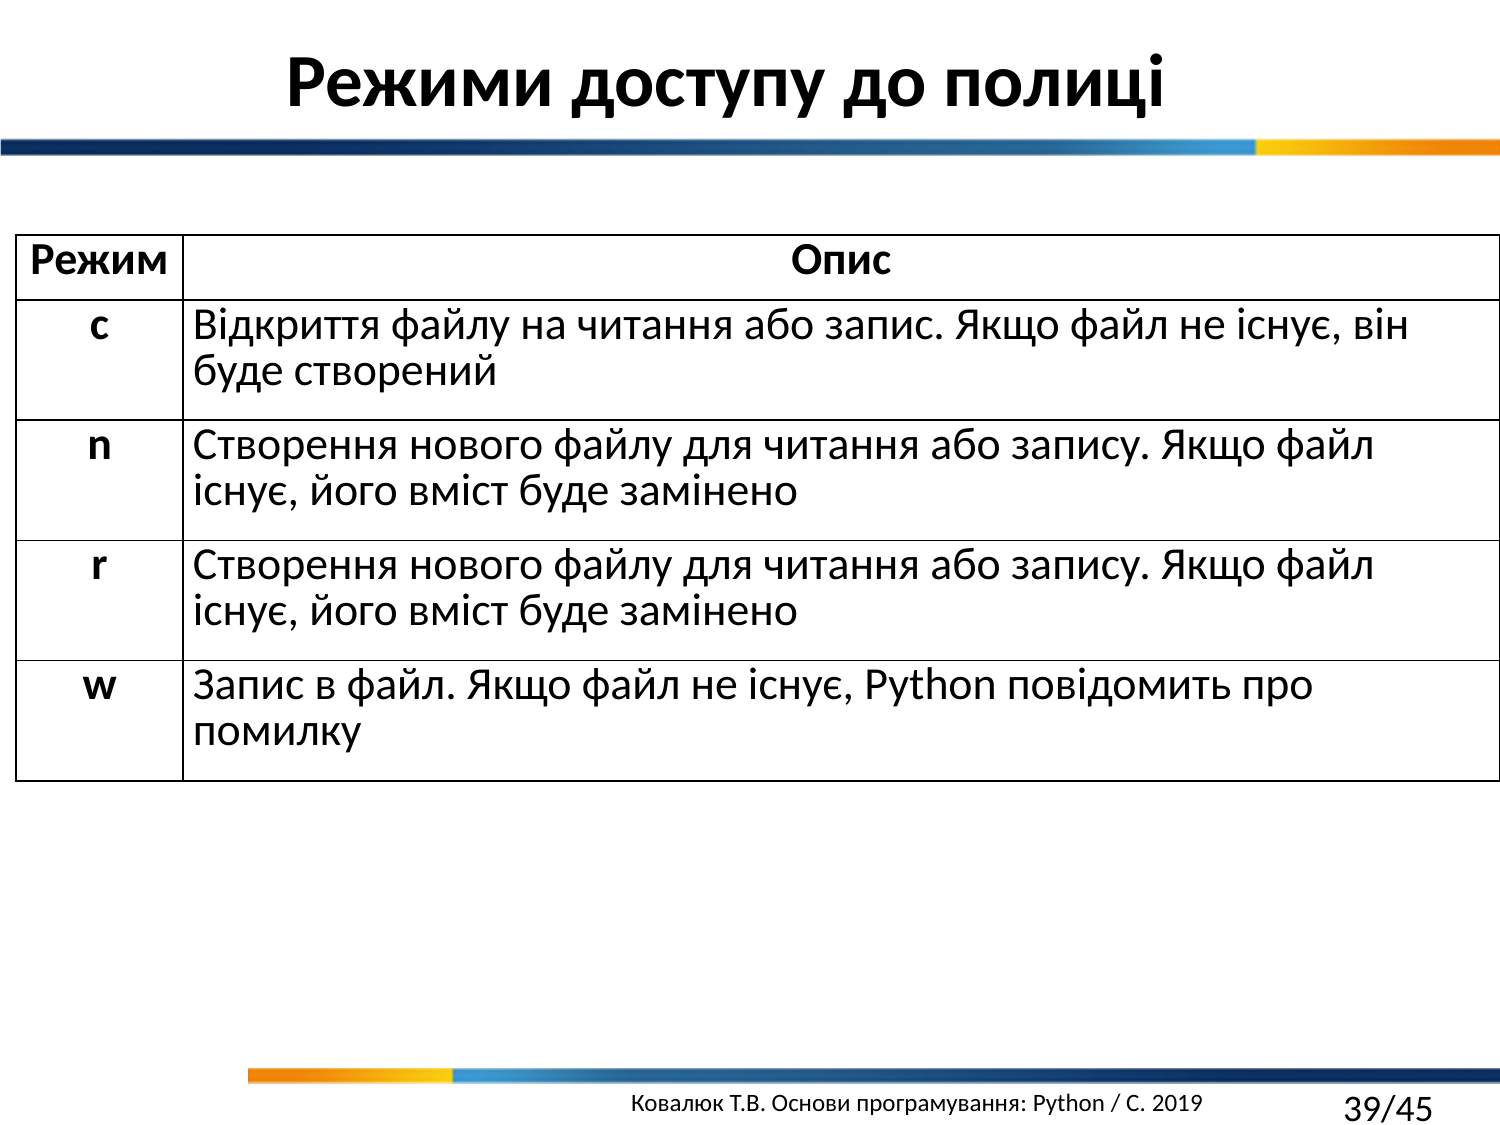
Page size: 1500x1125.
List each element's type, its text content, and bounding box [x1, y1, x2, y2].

table_cell n [17, 421, 182, 540]
picture [248, 1068, 1500, 1084]
table_header Опис [184, 236, 1499, 299]
table_cell Створення нового файлу для читання або запису. Якщо файл існує, його вміст буде замінено [184, 421, 1499, 540]
table_cell r [17, 541, 182, 660]
text_box Режими доступу до полиці [271, 24, 1182, 130]
table_header Режим [17, 236, 182, 299]
table_cell Відкриття файлу на читання або запис. Якщо файл не існує, він буде створений [184, 301, 1499, 419]
table_cell Запис в файл. Якщо файл не існує, Python повідомить про помилку [184, 661, 1499, 780]
table_cell c [17, 301, 182, 419]
table_cell w [17, 661, 182, 780]
picture [2, 139, 1500, 155]
table_cell Створення нового файлу для читання або запису. Якщо файл існує, його вміст буде замінено [184, 541, 1499, 660]
